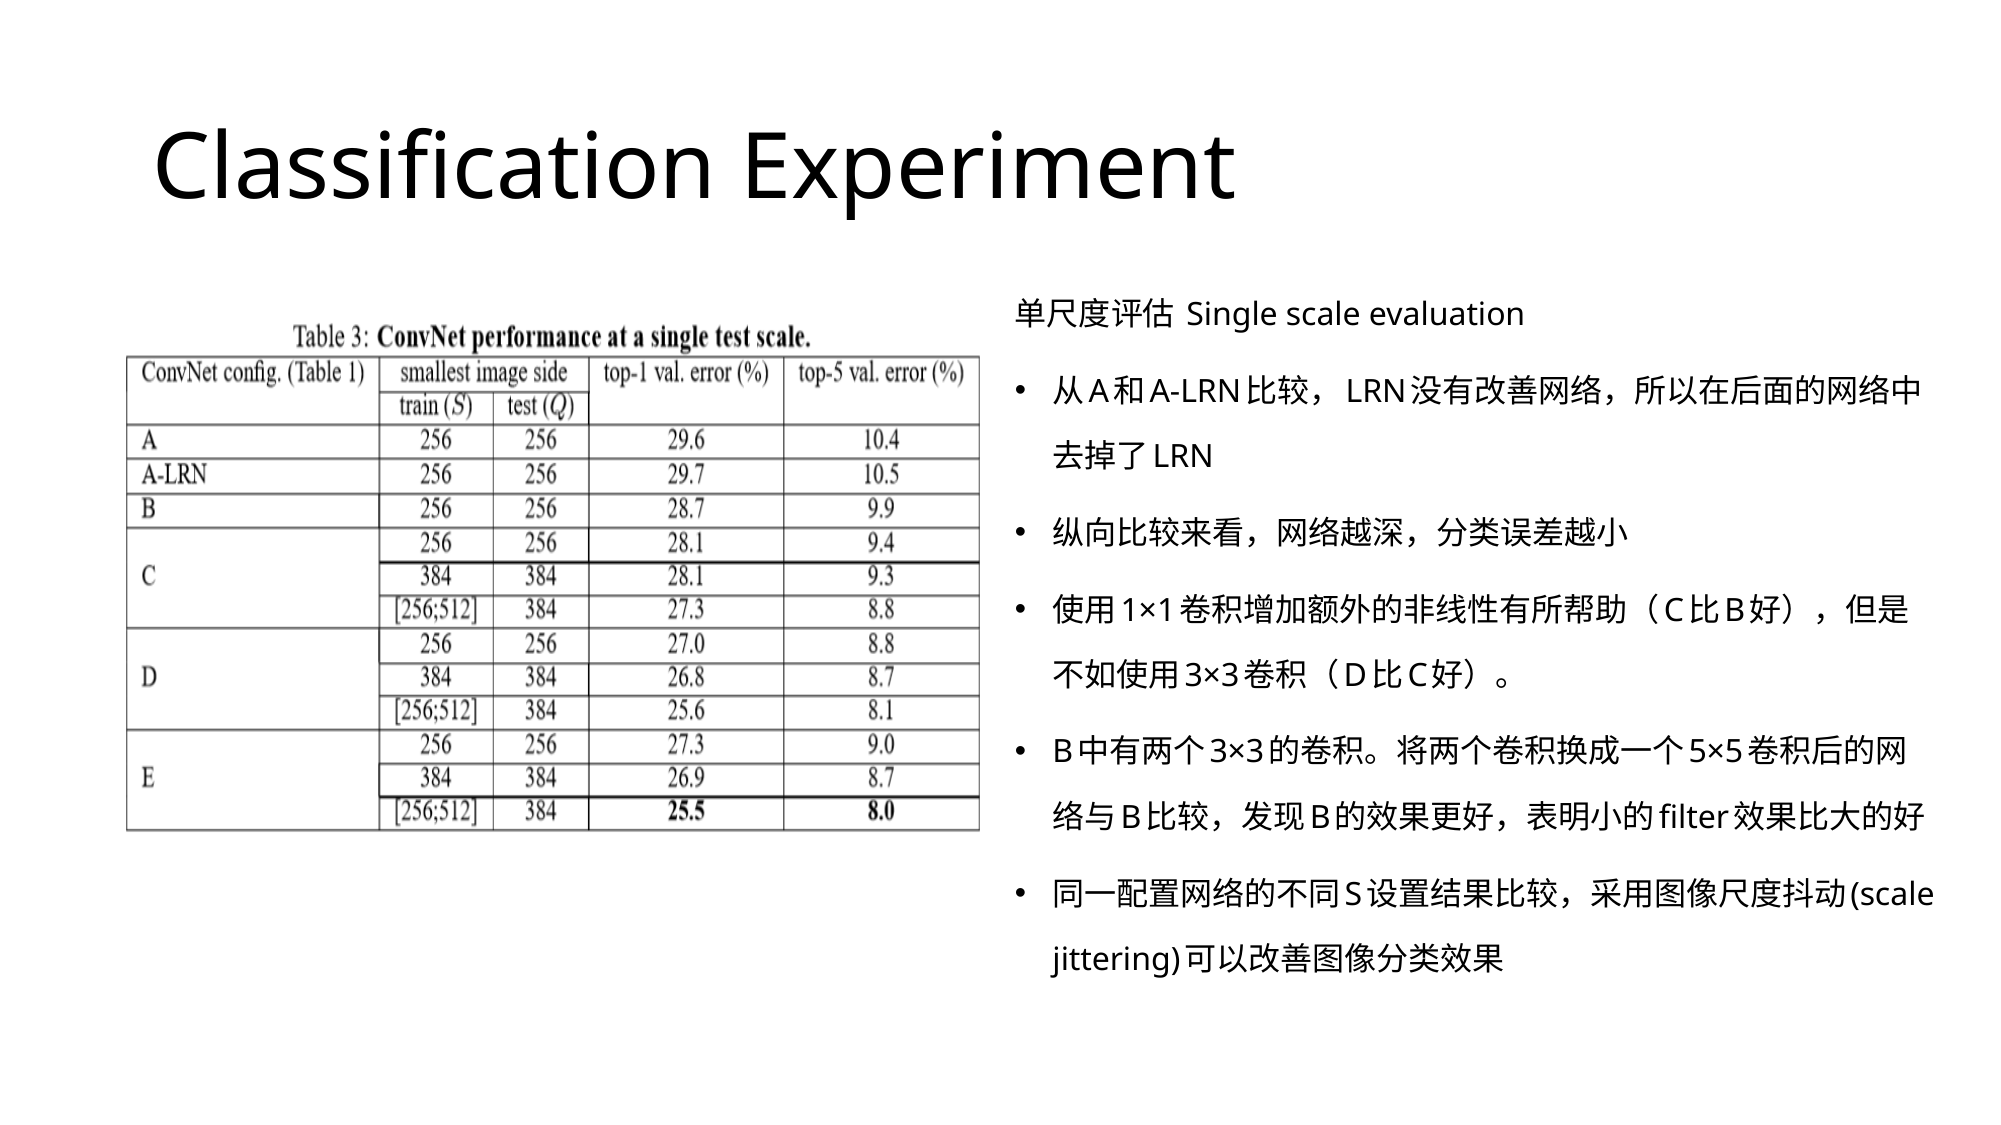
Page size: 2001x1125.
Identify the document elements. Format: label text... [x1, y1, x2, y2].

picture [104, 312, 1000, 849]
list 单尺度评估 Single scale evaluation 从A和A-LRN比较，LRN没有改善网络，所以在后面的网络中去掉了LRN 纵向比较来看，网络越深，分类误差越小 使用1×1卷积增加额外的非线性有所帮助（C比B好），但是不如使用3×3卷积（D比C好）。 B中有两个3×3的卷积。将两个卷积换成一个5×5卷积后的网络与B比较，发现B的效果更好，表明小的filter效果比大的好 同一配置网络的不同S设置结果比较，采用图像尺度抖动(scale jittering)可以改善图像分类效果 [999, 259, 1952, 1052]
title Classification Experiment [137, 59, 1863, 278]
